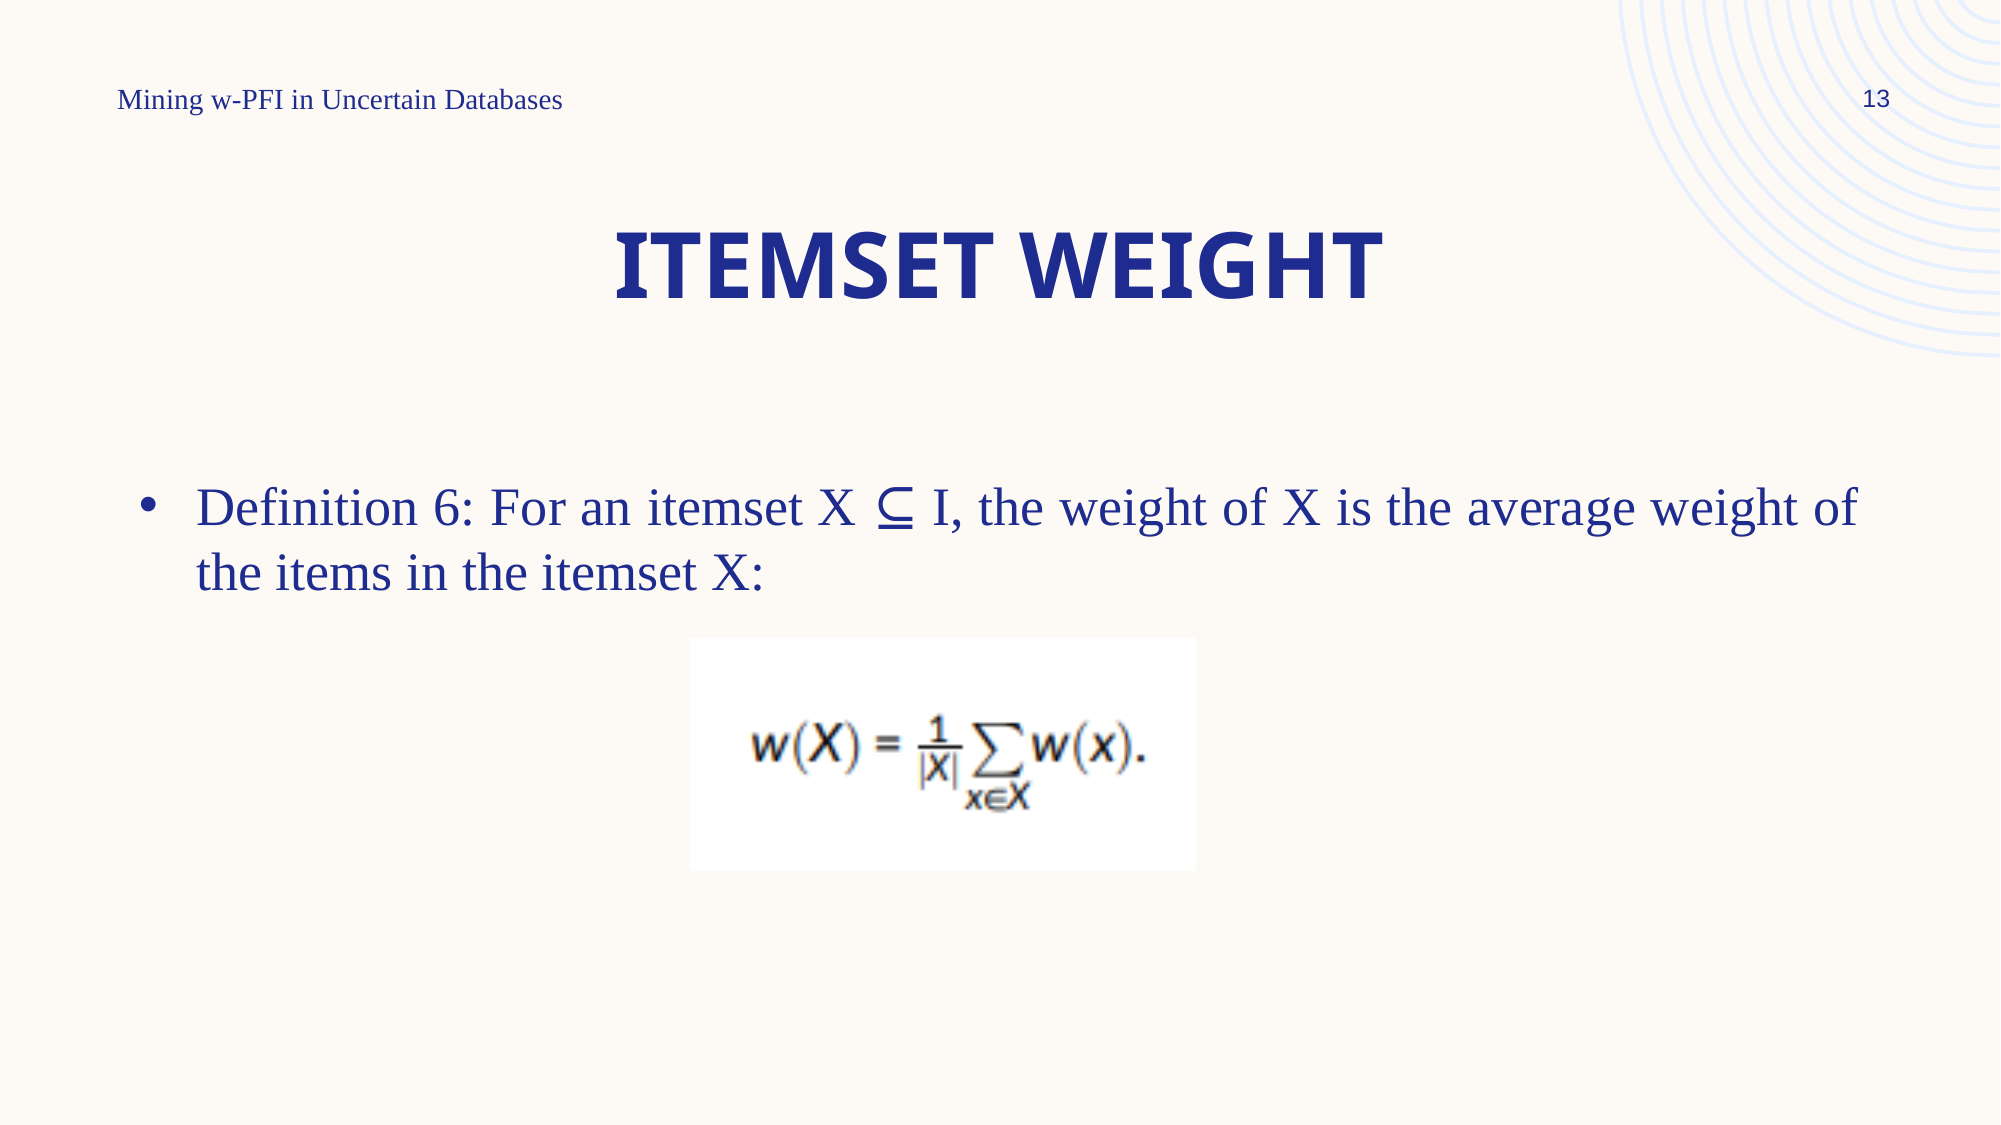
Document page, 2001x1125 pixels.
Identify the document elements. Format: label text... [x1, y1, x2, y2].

title Itemset Weight [124, 199, 1875, 326]
footer Mining w-PFI in Uncertain Databases [101, 75, 627, 120]
picture [690, 638, 1196, 871]
list Definition 6: For an itemset X ⊆ I, the weight of X is the average weight of the items in the itemset X: [124, 463, 1876, 929]
slide_number 13 [1795, 75, 1958, 120]
